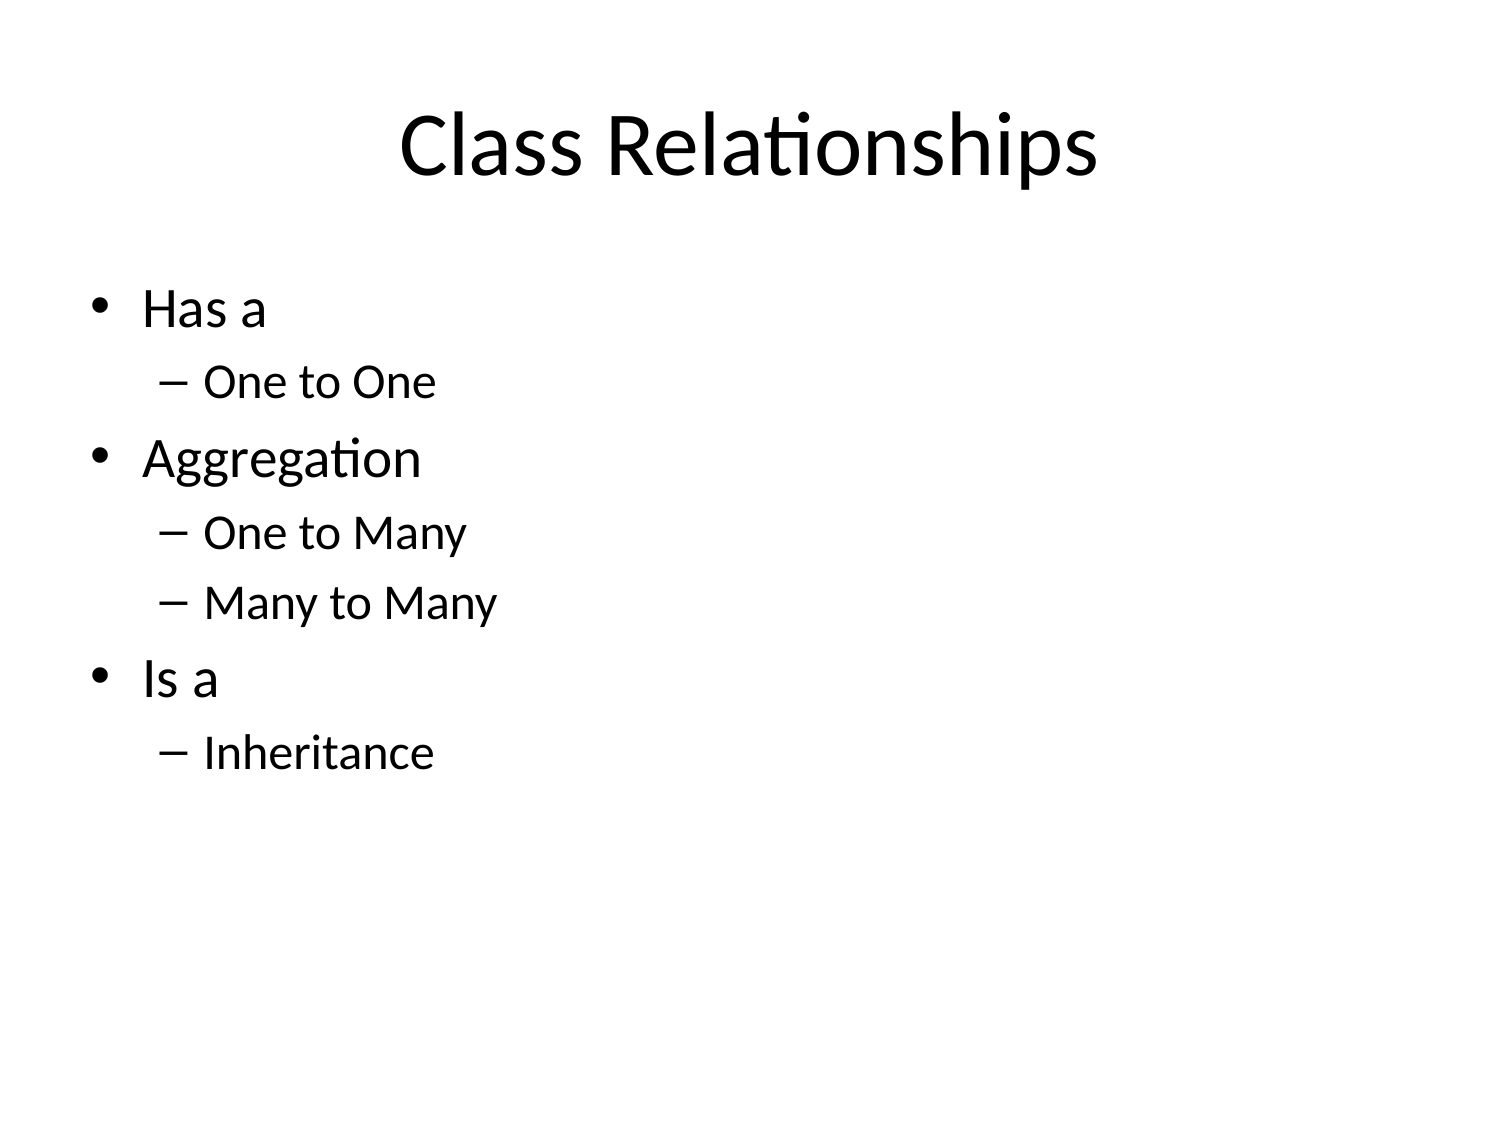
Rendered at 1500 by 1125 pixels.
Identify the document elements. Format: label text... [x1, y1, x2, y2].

title Class Relationships [75, 45, 1425, 233]
list Has a One to One Aggregation One to Many Many to Many Is a Inheritance [75, 262, 1425, 788]
